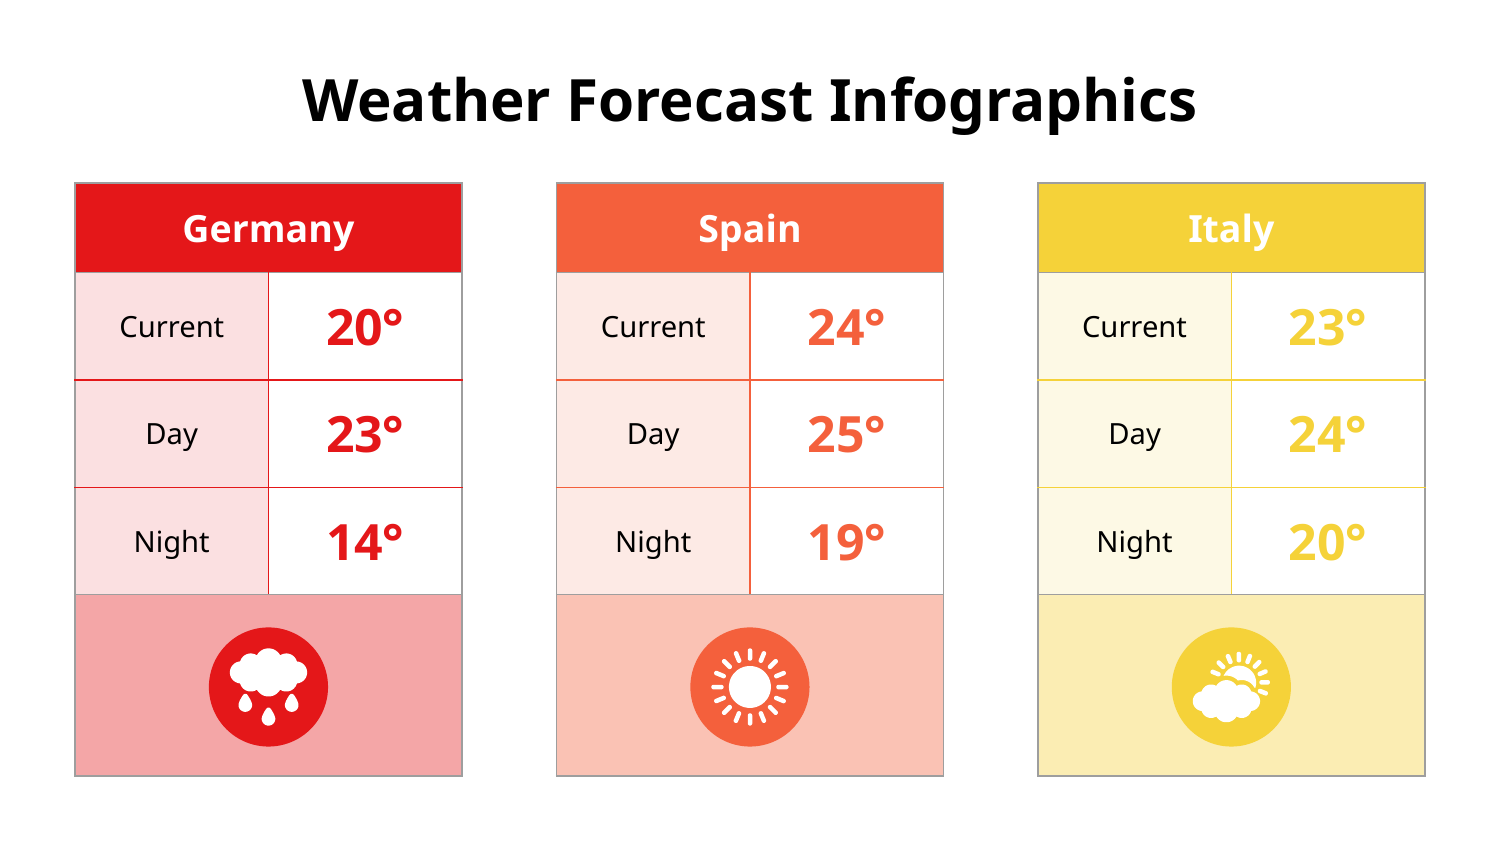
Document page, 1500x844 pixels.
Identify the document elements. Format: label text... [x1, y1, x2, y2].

table_cell [557, 595, 943, 775]
title Weather Forecast Infographics [75, 67, 1425, 129]
text_box [690, 627, 810, 728]
text_box [233, 735, 304, 747]
table_cell Night [1039, 488, 1231, 594]
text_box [1192, 651, 1271, 723]
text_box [229, 648, 308, 726]
table_cell 24° [1232, 381, 1424, 487]
table_cell Night [76, 488, 268, 594]
table_cell Current [557, 273, 749, 379]
table_cell 14° [269, 488, 461, 594]
table_cell Current [1039, 273, 1231, 379]
table_cell Current [76, 273, 268, 379]
table_header Germany [76, 184, 461, 272]
table_cell Night [557, 488, 749, 594]
table_cell Day [76, 381, 268, 487]
table_cell [76, 595, 461, 775]
table_cell 23° [1232, 273, 1424, 379]
table_header Italy [1039, 184, 1424, 272]
table_header Spain [557, 184, 943, 272]
table_cell 20° [1232, 488, 1424, 594]
table_cell 19° [751, 488, 943, 594]
table_cell [1039, 595, 1424, 775]
table_cell 23° [269, 381, 461, 487]
text_box [208, 627, 329, 729]
text_box [714, 735, 786, 747]
table_cell 24° [751, 273, 943, 379]
table_cell 25° [751, 381, 943, 487]
text_box [1171, 627, 1291, 747]
table_cell Day [1039, 381, 1231, 487]
table_cell Day [557, 381, 749, 487]
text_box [711, 648, 789, 726]
table_cell 20° [269, 273, 461, 379]
